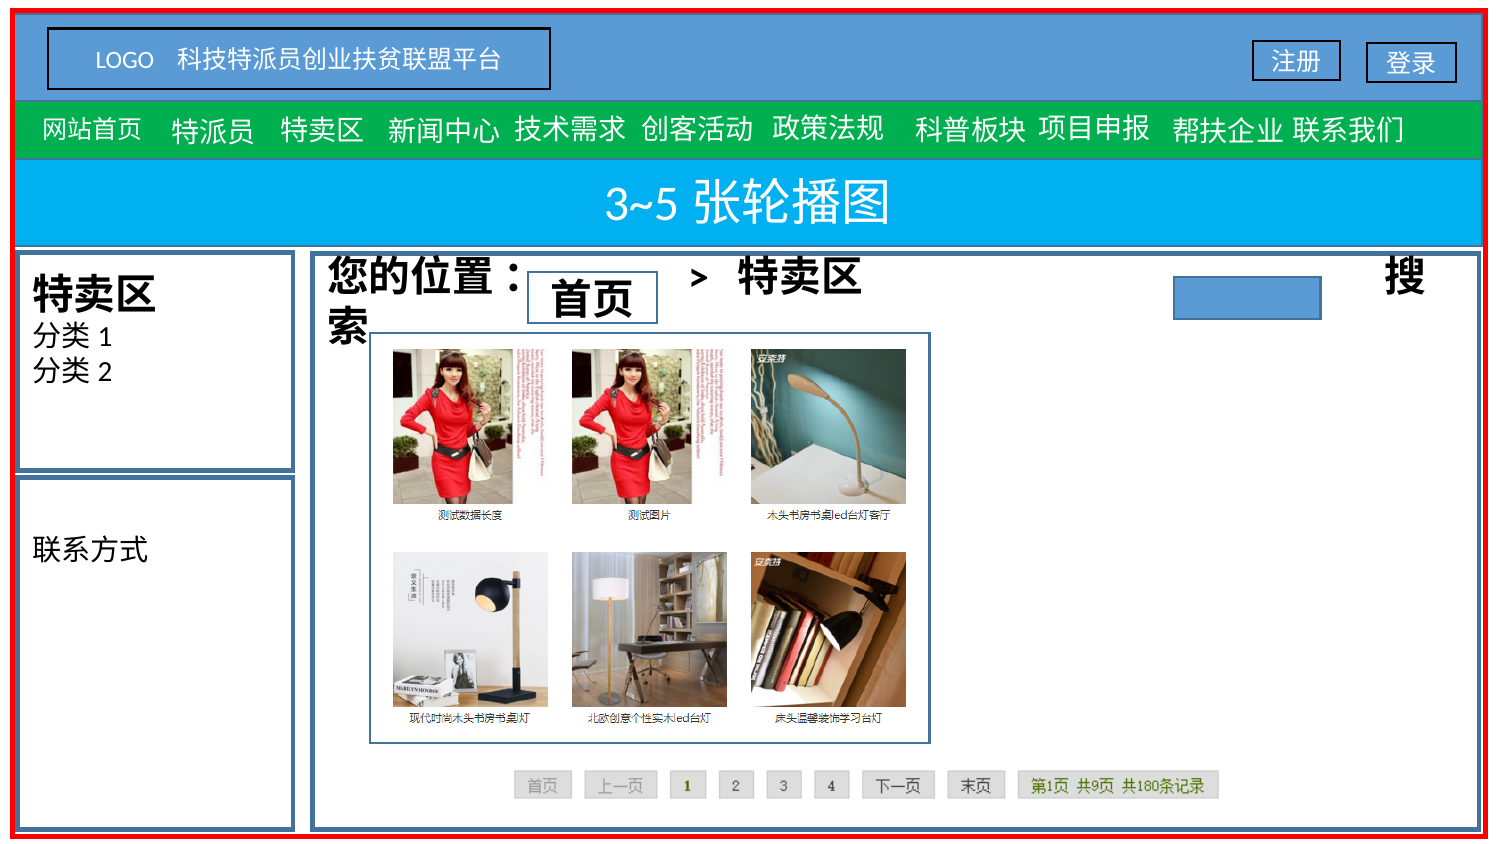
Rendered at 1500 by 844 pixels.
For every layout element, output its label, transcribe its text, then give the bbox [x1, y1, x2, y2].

text_box 您的位置 ： > 特卖区 搜索 [311, 252, 1480, 830]
text_box [1173, 276, 1322, 320]
text_box 创客活动 [623, 104, 772, 153]
text_box 帮扶企业 [1154, 106, 1303, 154]
text_box 政策法规 [754, 103, 903, 151]
text_box 项目申报 [1020, 103, 1169, 152]
picture [466, 750, 1230, 830]
text_box 特派员 [153, 107, 274, 155]
text_box [11, 10, 1487, 838]
text_box 注册 [1252, 40, 1341, 81]
text_box 特卖区 分类1 分类2 [16, 252, 294, 472]
text_box 登录 [1366, 42, 1457, 83]
text_box [369, 332, 931, 744]
text_box 科普板块 [896, 104, 1045, 153]
text_box 联系我们 [1274, 104, 1423, 153]
text_box 首页 [527, 271, 658, 324]
text_box 联系方式 [16, 476, 294, 830]
picture [385, 342, 914, 734]
